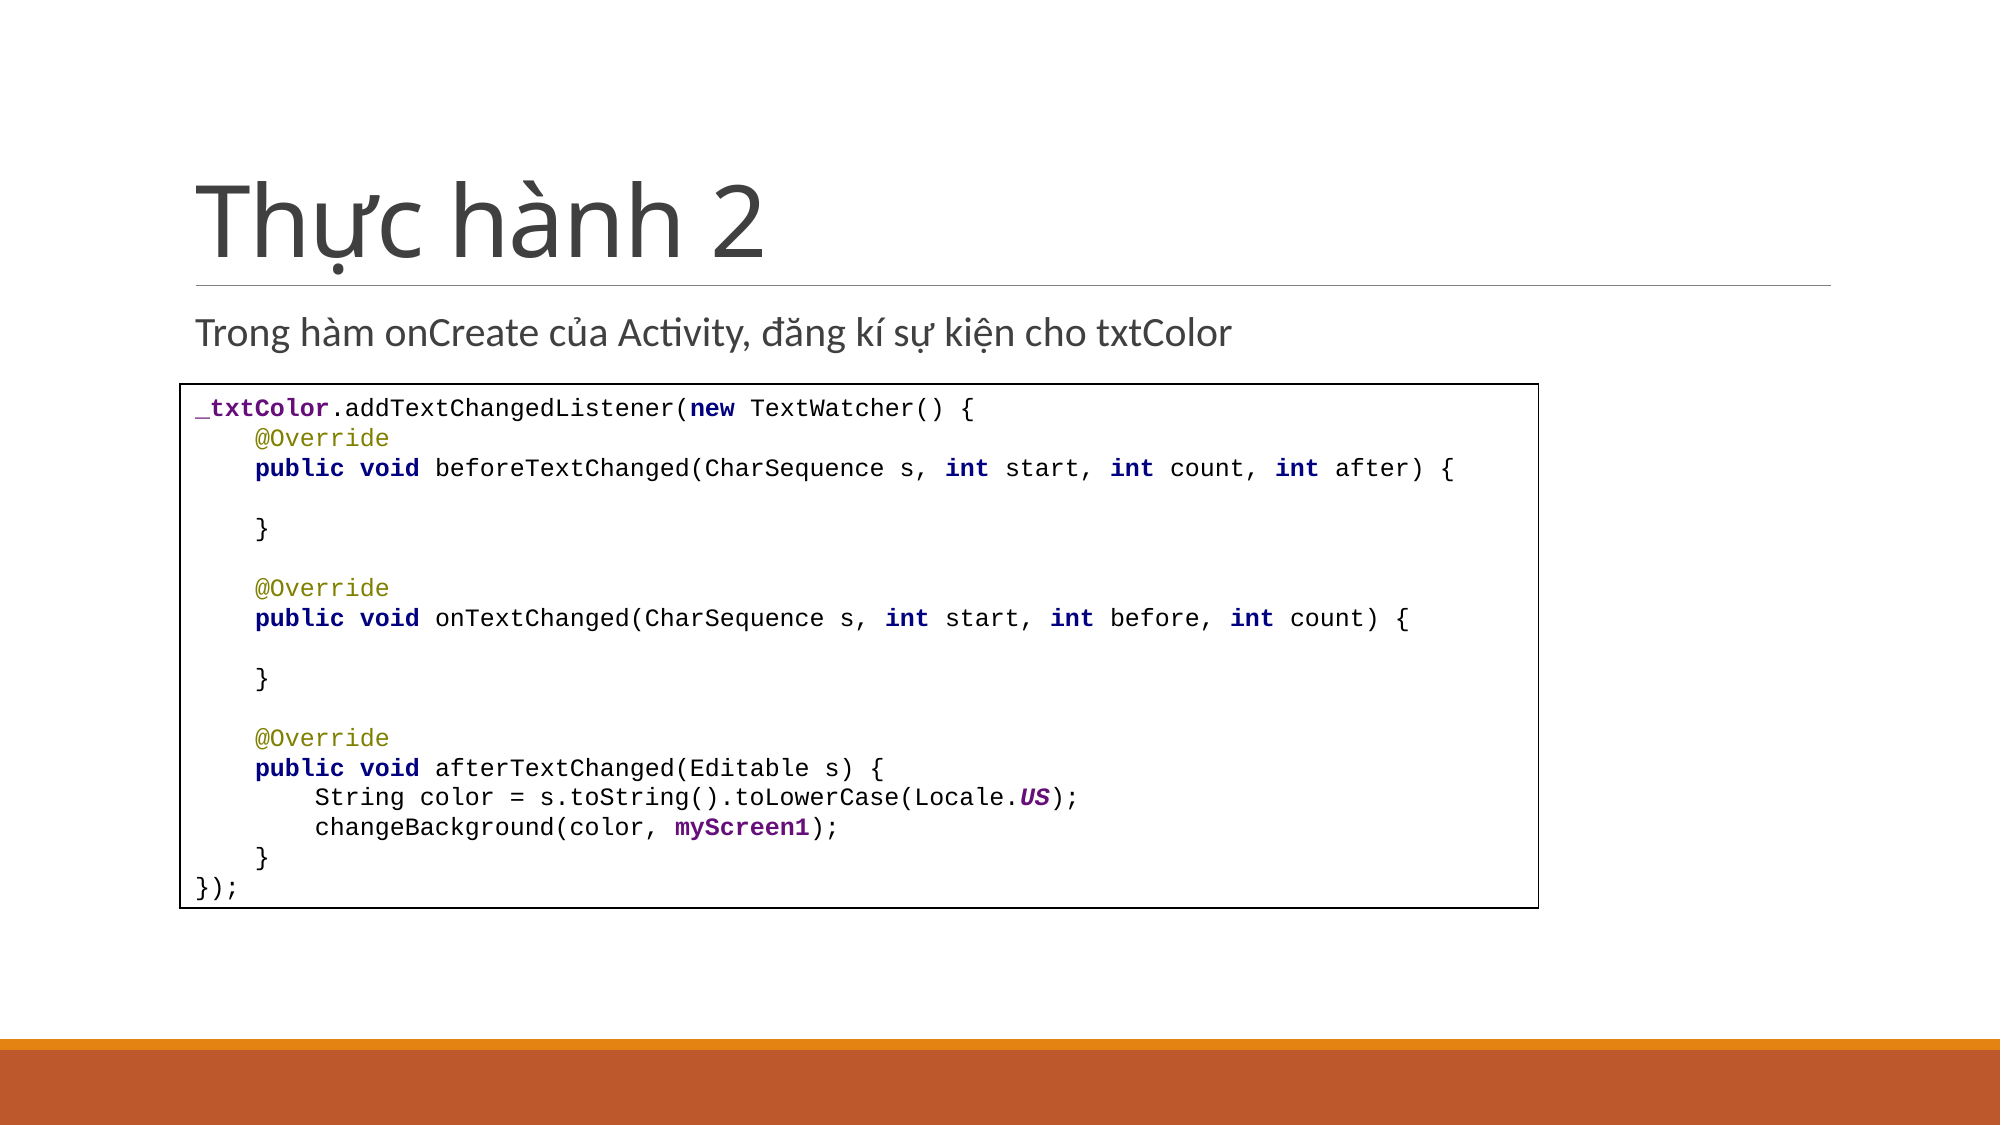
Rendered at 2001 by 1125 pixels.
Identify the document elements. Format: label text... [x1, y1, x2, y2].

text_box _txtColor.addTextChangedListener(new TextWatcher() { @Override public void beforeTextChanged(CharSequence s, int start, int count, int after) { } @Override public void onTextChanged(CharSequence s, int start, int before, int count) { } @Override public void afterTextChanged(Editable s) { String color = s.toString().toLowerCase(Locale.US); changeBackground(color, myScreen1); } }); [179, 384, 1539, 909]
list Trong hàm onCreate của Activity, đăng kí sự kiện cho txtColor [180, 302, 1830, 963]
title Thực hành 2 [180, 47, 1830, 285]
